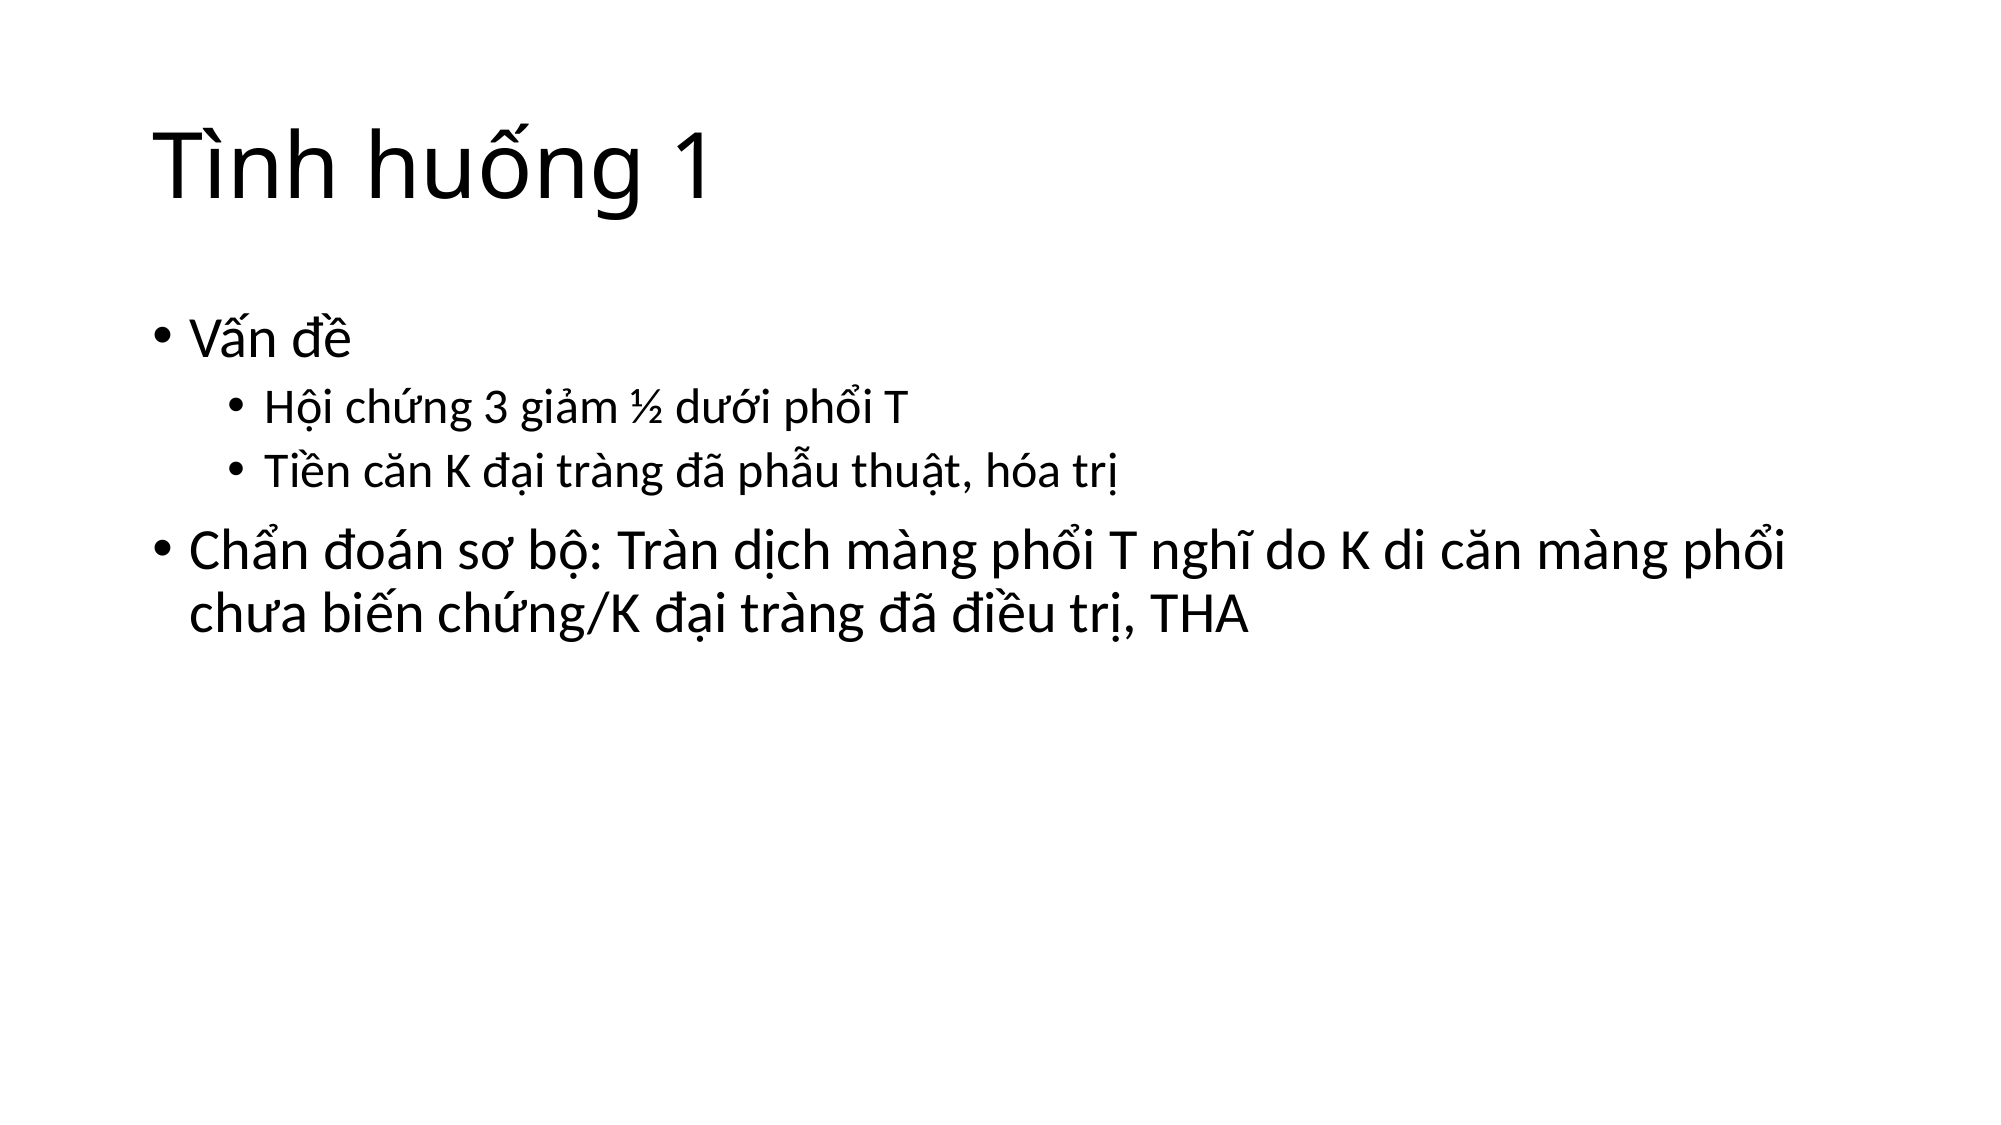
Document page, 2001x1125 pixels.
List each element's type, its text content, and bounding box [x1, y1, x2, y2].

list Vấn đề Hội chứng 3 giảm ½ dưới phổi T Tiền căn K đại tràng đã phẫu thuật, hóa trị Chẩn đoán sơ bộ: Tràn dịch màng phổi T nghĩ do K di căn màng phổi chưa biến chứng/K đại tràng đã điều trị, THA [137, 299, 1863, 1014]
title Tình huống 1 [137, 59, 1863, 278]
